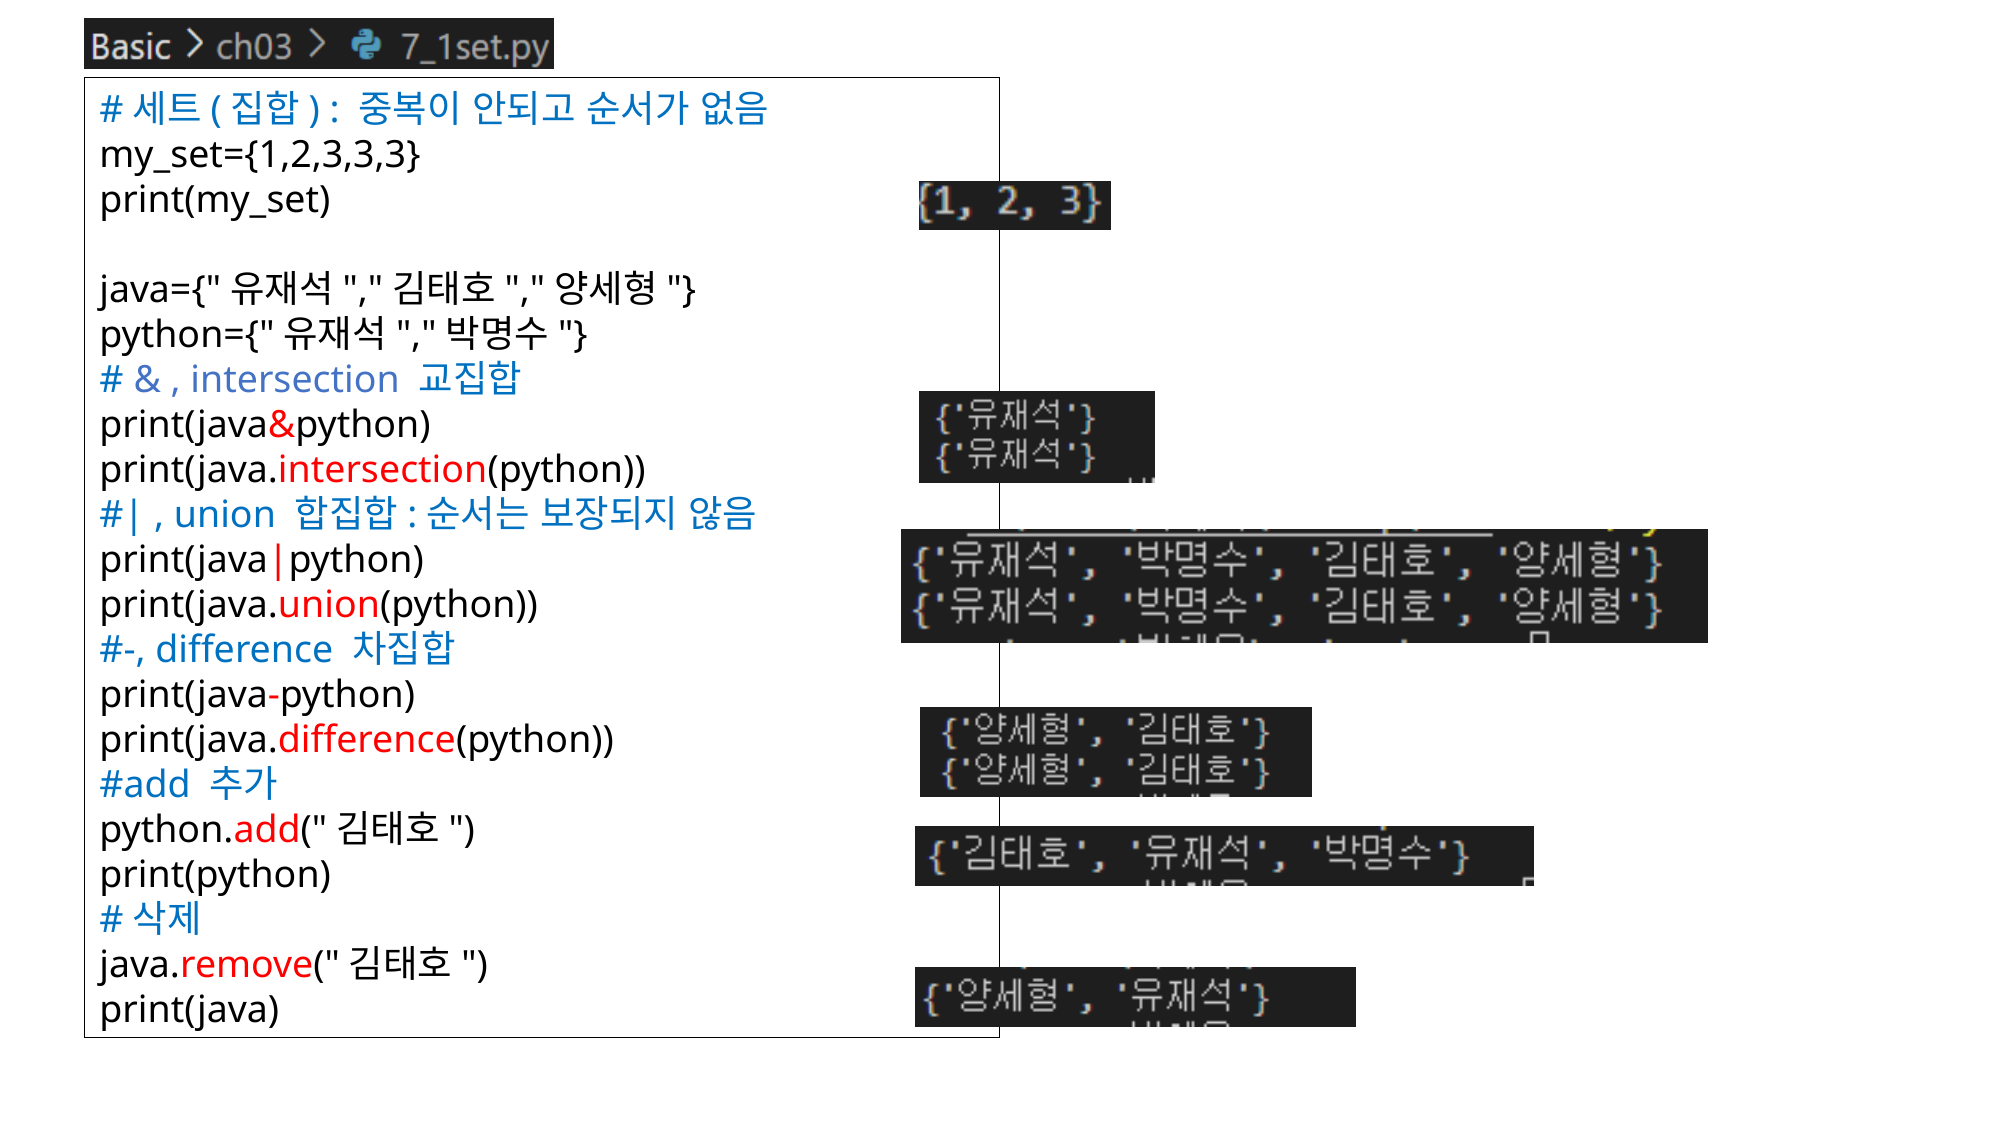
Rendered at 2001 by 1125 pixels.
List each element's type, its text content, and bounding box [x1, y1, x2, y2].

picture [919, 181, 1111, 230]
picture [915, 826, 1534, 886]
picture [920, 707, 1312, 797]
picture [84, 18, 554, 69]
text_box #세트(집합) : 중복이 안되고 순서가 없음 my_set={1,2,3,3,3} print(my_set) java={"유재석","김태호","양세형"} python={"유재석","박명수"} # & , intersection 교집합 print(java&python) print(java.intersection(python)) #| , union 합집합:순서는 보장되지 않음 print(java|python) print(java.union(python)) #-, difference 차집합 print(java-python) print(java.difference(python)) #add 추가 python.add("김태호") print(python) #삭제 java.remove("김태호") print(java) [84, 77, 1000, 1038]
picture [919, 391, 1155, 483]
picture [901, 529, 1708, 643]
picture [915, 967, 1356, 1028]
